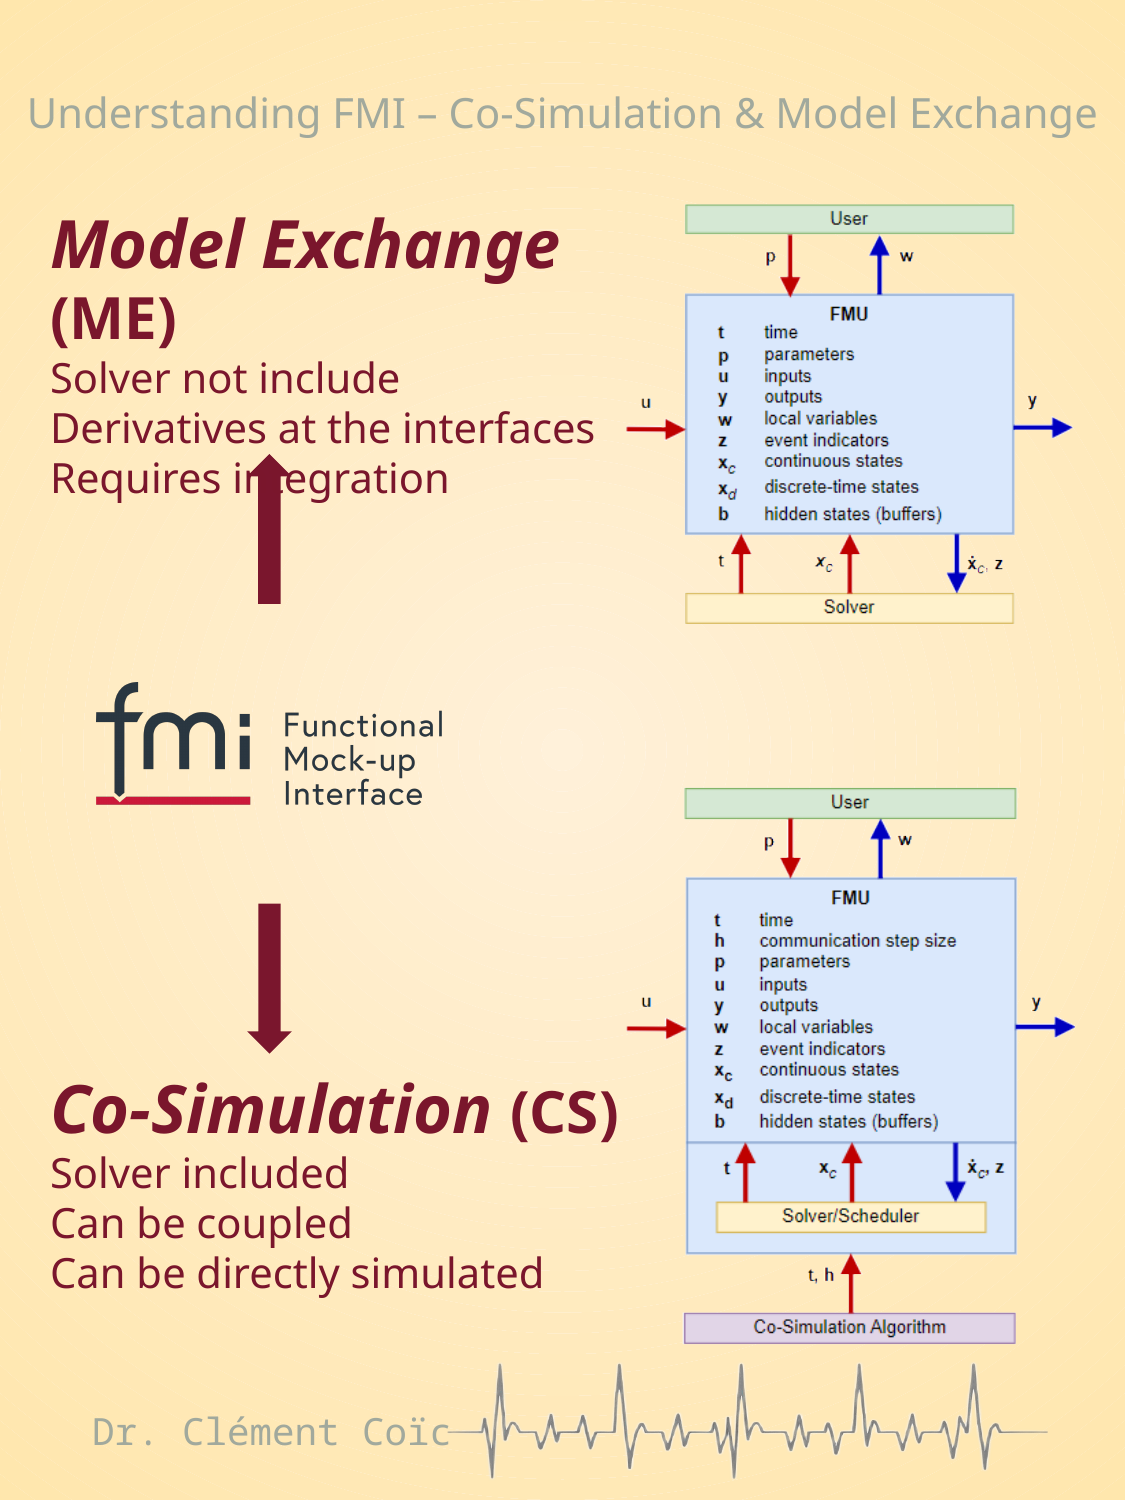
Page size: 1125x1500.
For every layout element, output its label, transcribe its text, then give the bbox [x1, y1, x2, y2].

picture [447, 1360, 1048, 1481]
text_box Co-Simulation (CS) Solver included Can be coupled Can be directly simulated [49, 1066, 624, 1299]
picture [624, 785, 1076, 1347]
text_box [243, 451, 296, 606]
text_box [243, 902, 296, 1056]
picture [96, 682, 443, 806]
text_box Model Exchange (ME) Solver not include Derivatives at the interfaces Requires integration [49, 201, 624, 434]
picture [624, 200, 1076, 627]
title Understanding FMI – Co-Simulation & Model Exchange [0, 62, 1125, 145]
